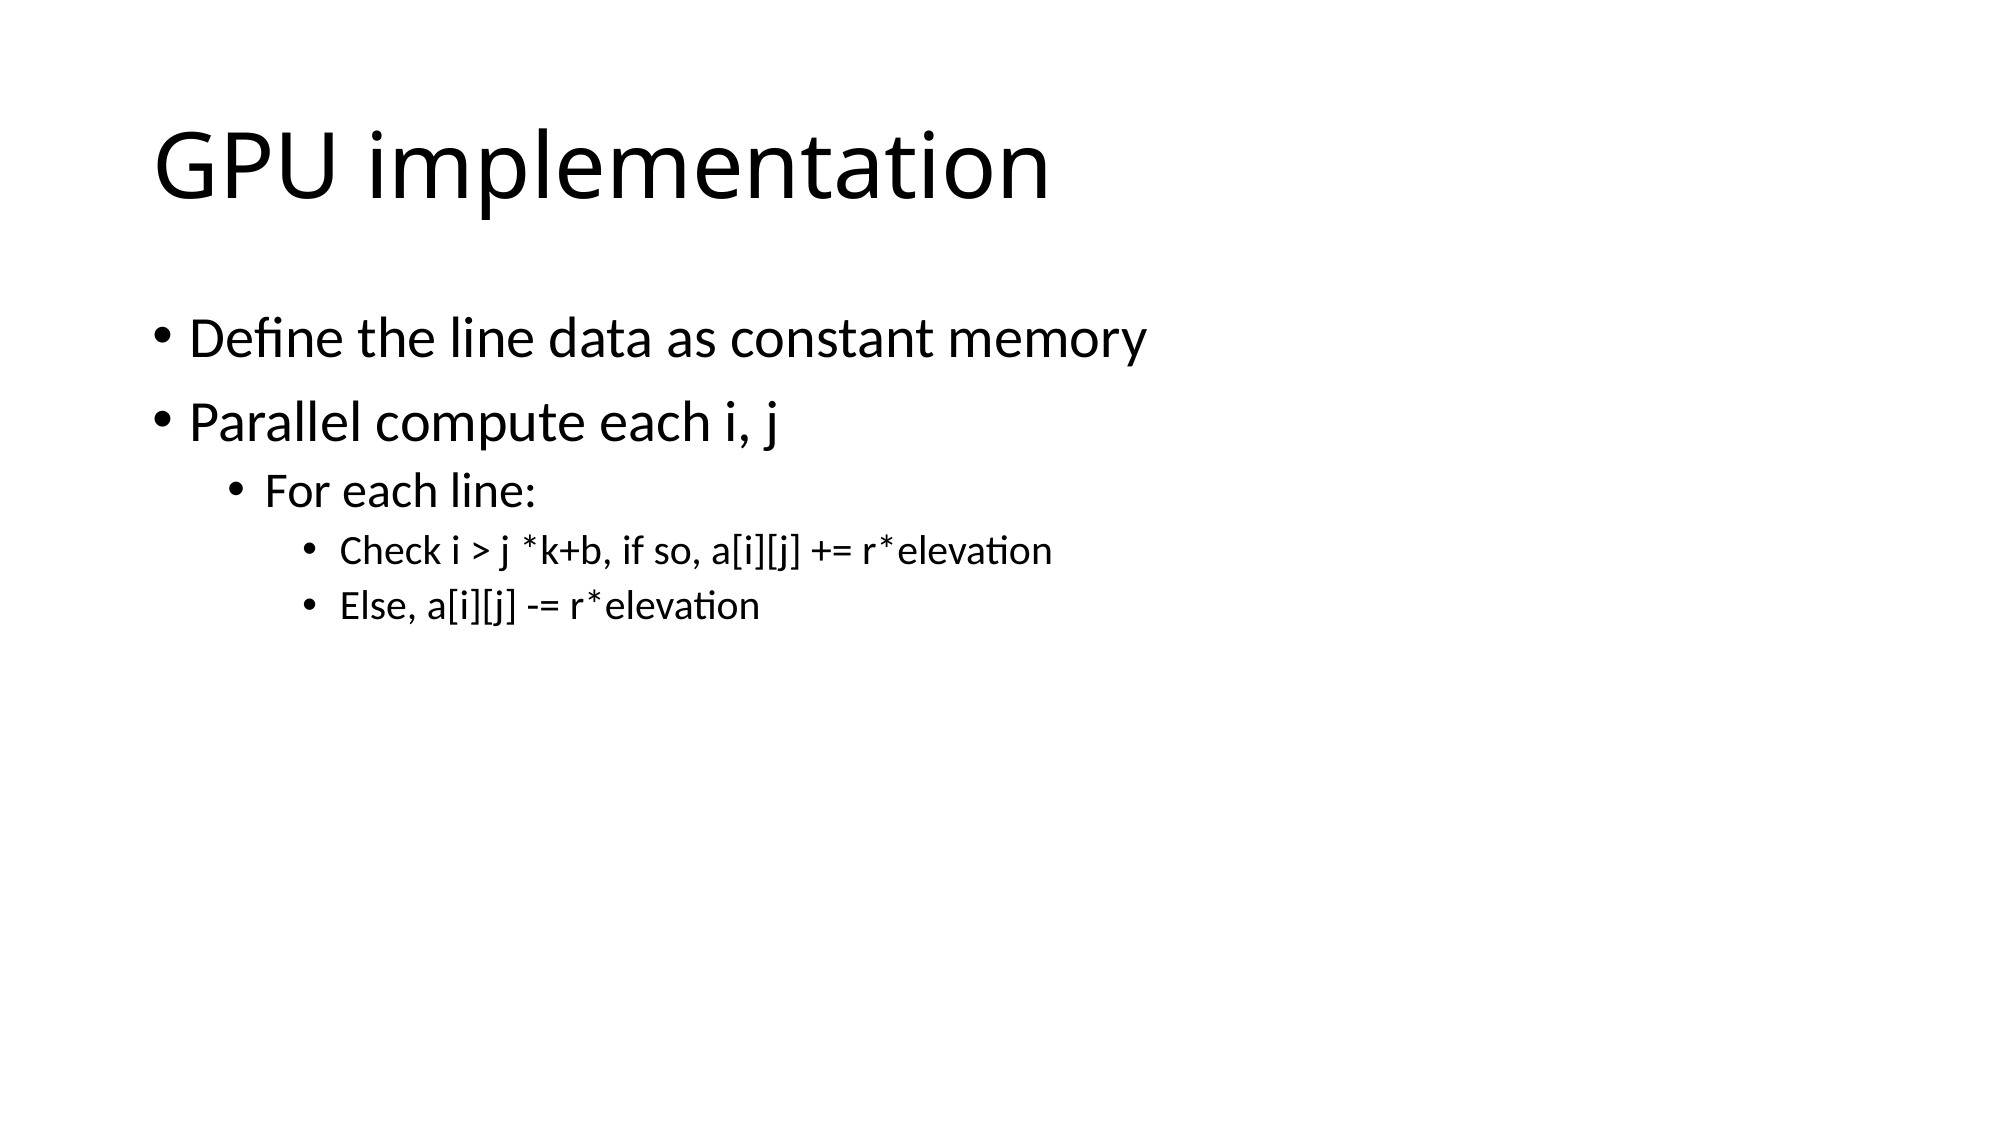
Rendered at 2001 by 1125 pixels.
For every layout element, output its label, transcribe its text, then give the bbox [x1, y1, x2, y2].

list Define the line data as constant memory Parallel compute each i, j For each line: Check i > j *k+b, if so, a[i][j] += r*elevation Else, a[i][j] -= r*elevation [137, 299, 1863, 1014]
title GPU implementation [137, 59, 1863, 278]
